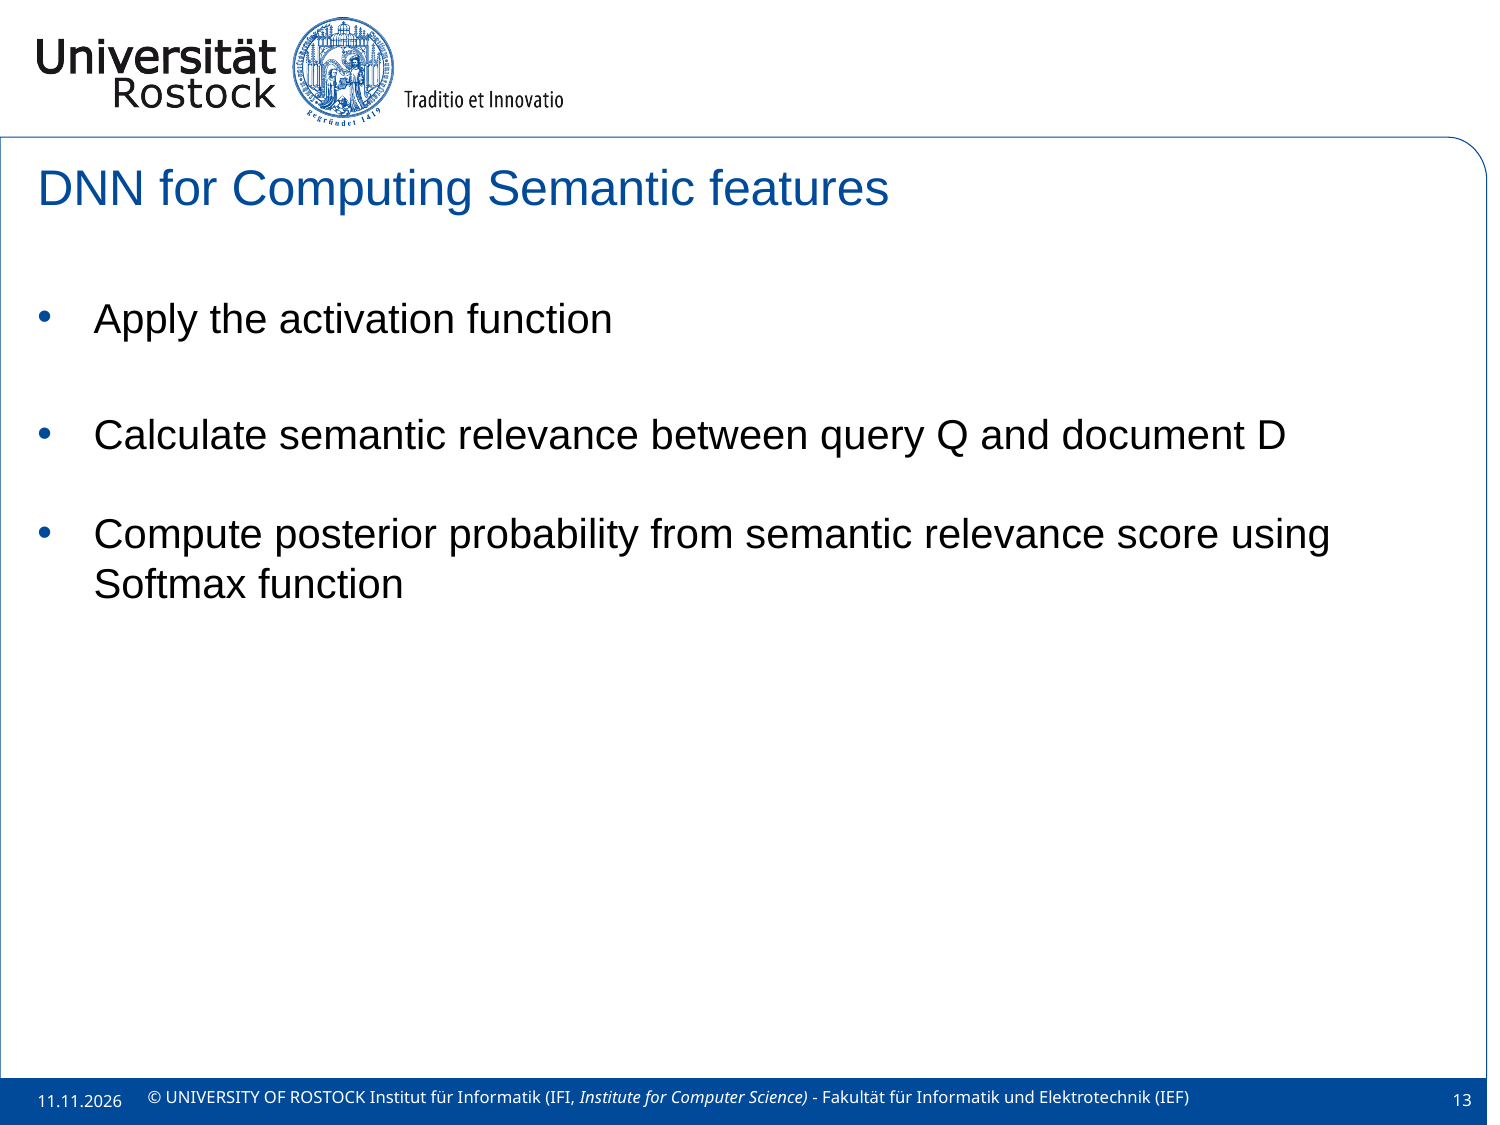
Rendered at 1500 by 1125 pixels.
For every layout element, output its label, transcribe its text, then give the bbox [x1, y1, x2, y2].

slide_number 13 [1412, 1077, 1487, 1125]
title DNN for Computing Semantic features [37, 155, 1457, 219]
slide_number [37, 1078, 148, 1125]
list Apply the activation function Calculate semantic relevance between query Q and document D Compute posterior probability from semantic relevance score using Softmax function [37, 233, 1457, 1066]
picture [37, 17, 563, 126]
